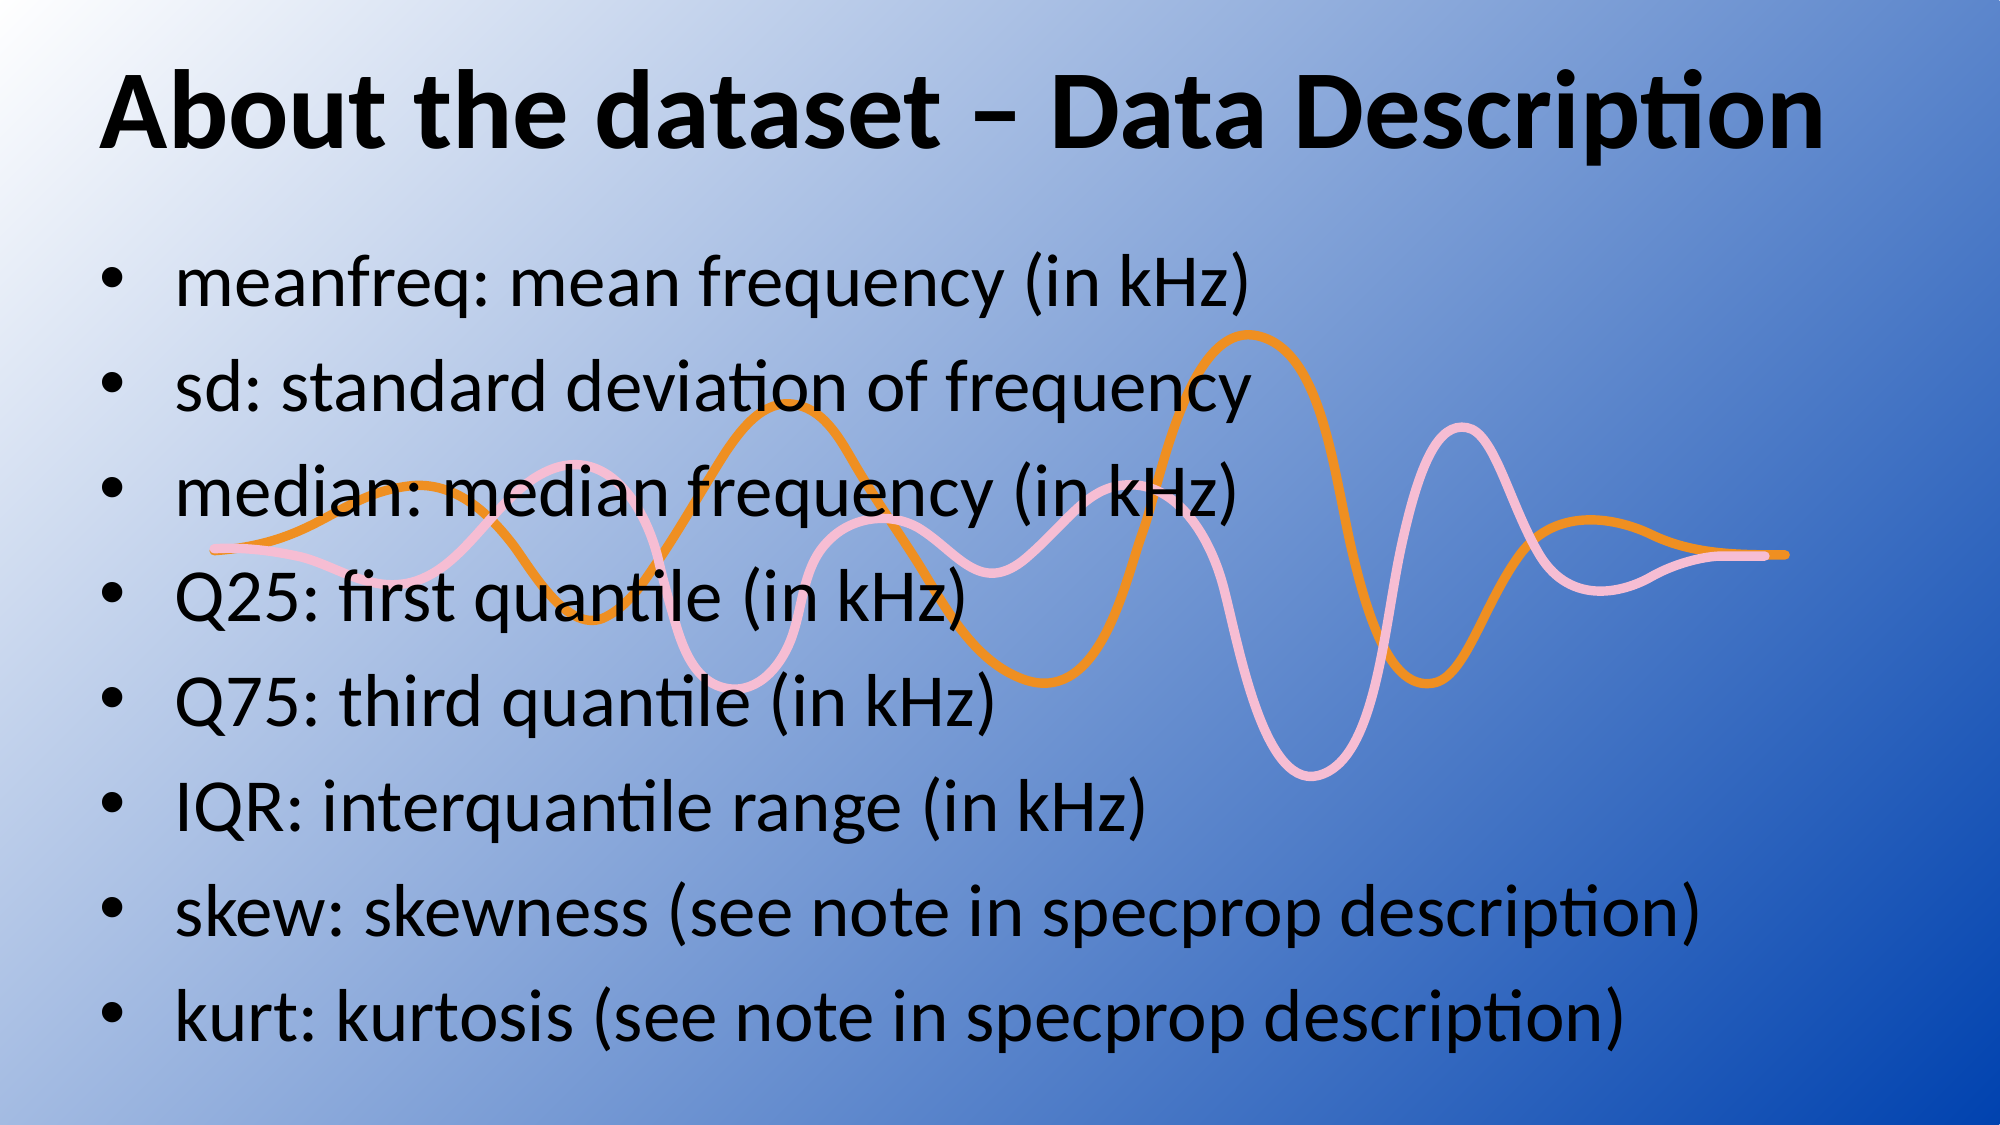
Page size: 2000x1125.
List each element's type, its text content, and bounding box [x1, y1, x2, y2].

title About the dataset – Data Description [99, 45, 1900, 162]
list meanfreq: mean frequency (in kHz) sd: standard deviation of frequency median: median frequency (in kHz) Q25: first quantile (in kHz) Q75: third quantile (in kHz) IQR: interquantile range (in kHz) skew: skewness (see note in specprop description) kurt: kurtosis (see note in specprop description) [99, 231, 1900, 1080]
